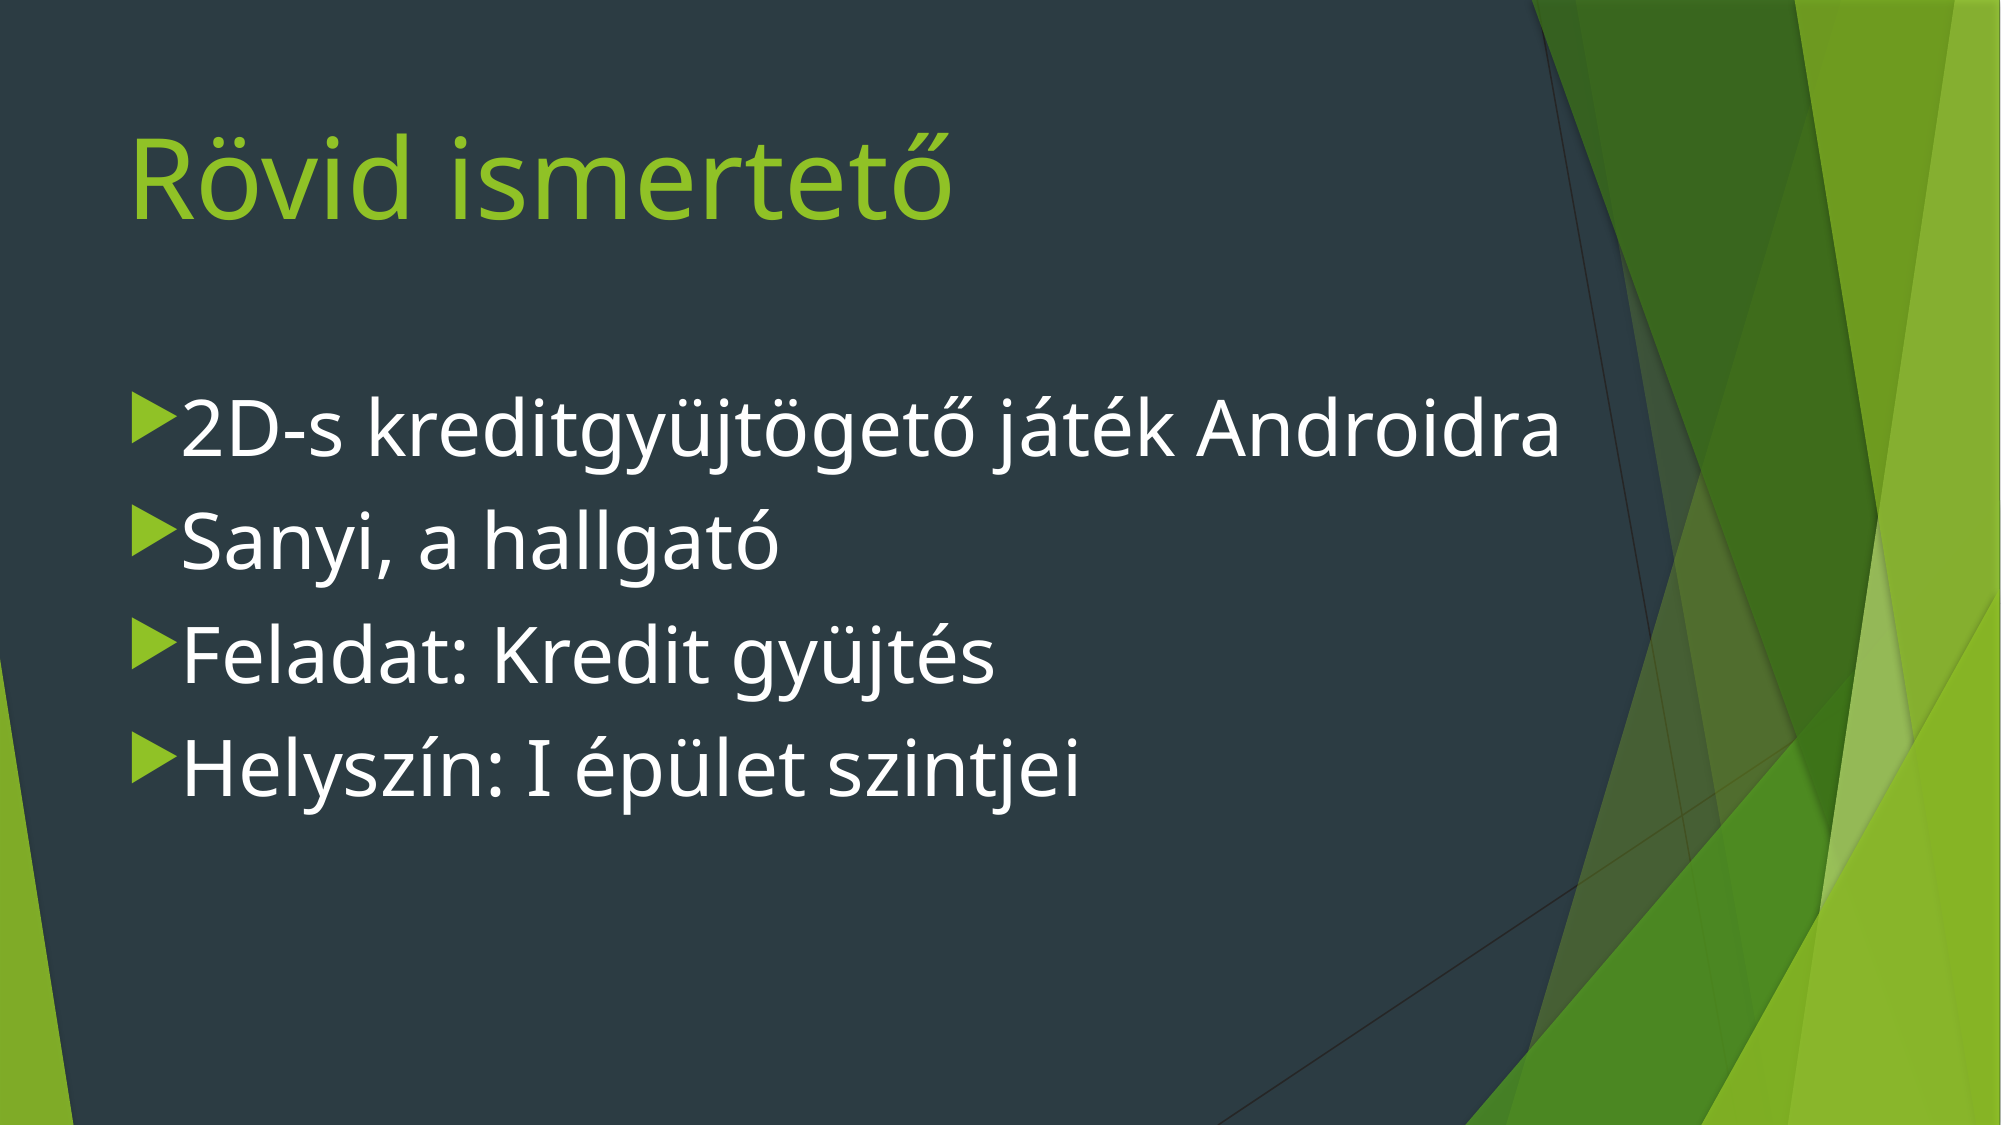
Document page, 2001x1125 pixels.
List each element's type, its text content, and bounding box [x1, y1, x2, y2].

list 2D-s kreditgyüjtögető játék Androidra Sanyi, a hallgató Feladat: Kredit gyüjtés Helyszín: I épület szintjei [111, 370, 1631, 883]
title Rövid ismertető [111, 99, 1522, 317]
